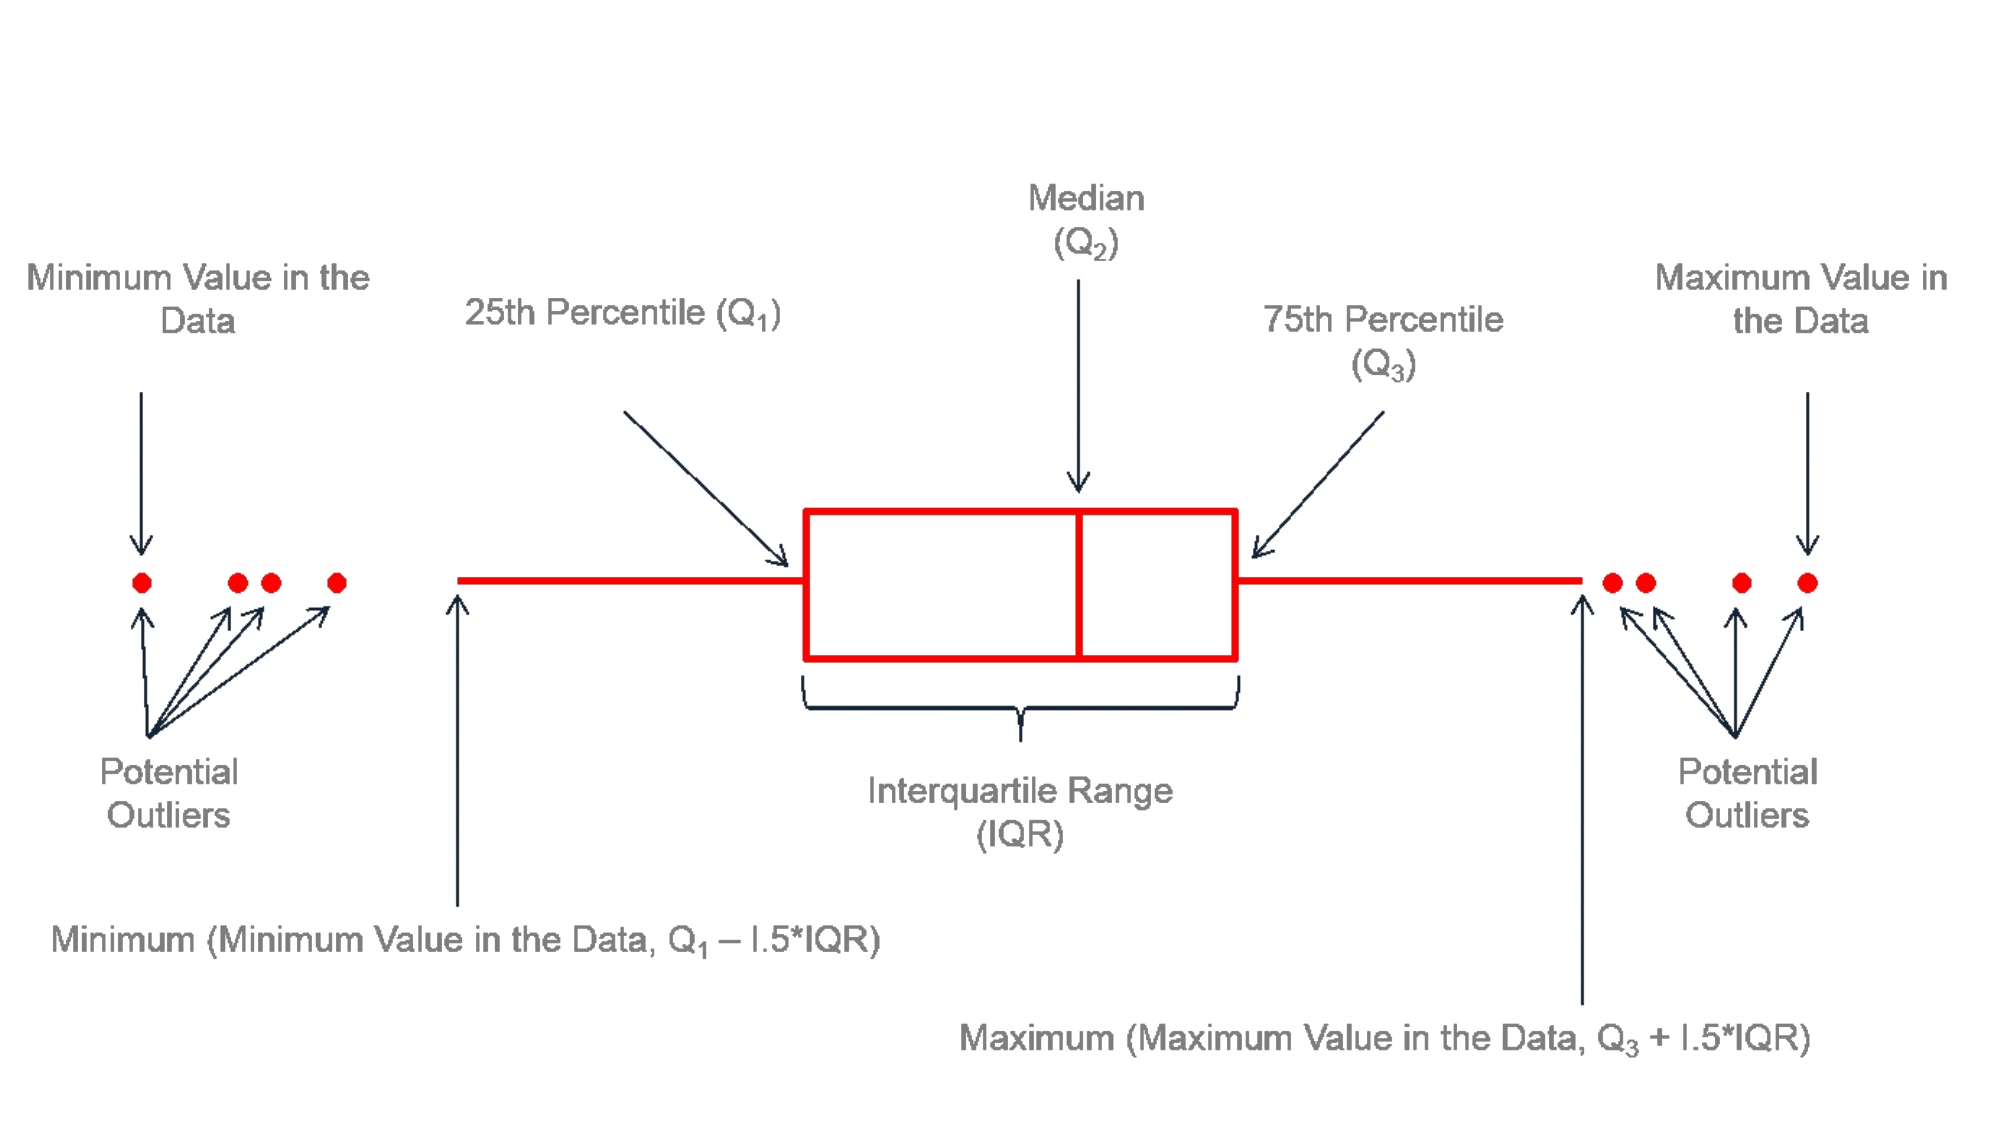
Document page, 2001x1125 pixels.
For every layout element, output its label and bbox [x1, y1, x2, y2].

picture [0, 164, 2000, 1082]
